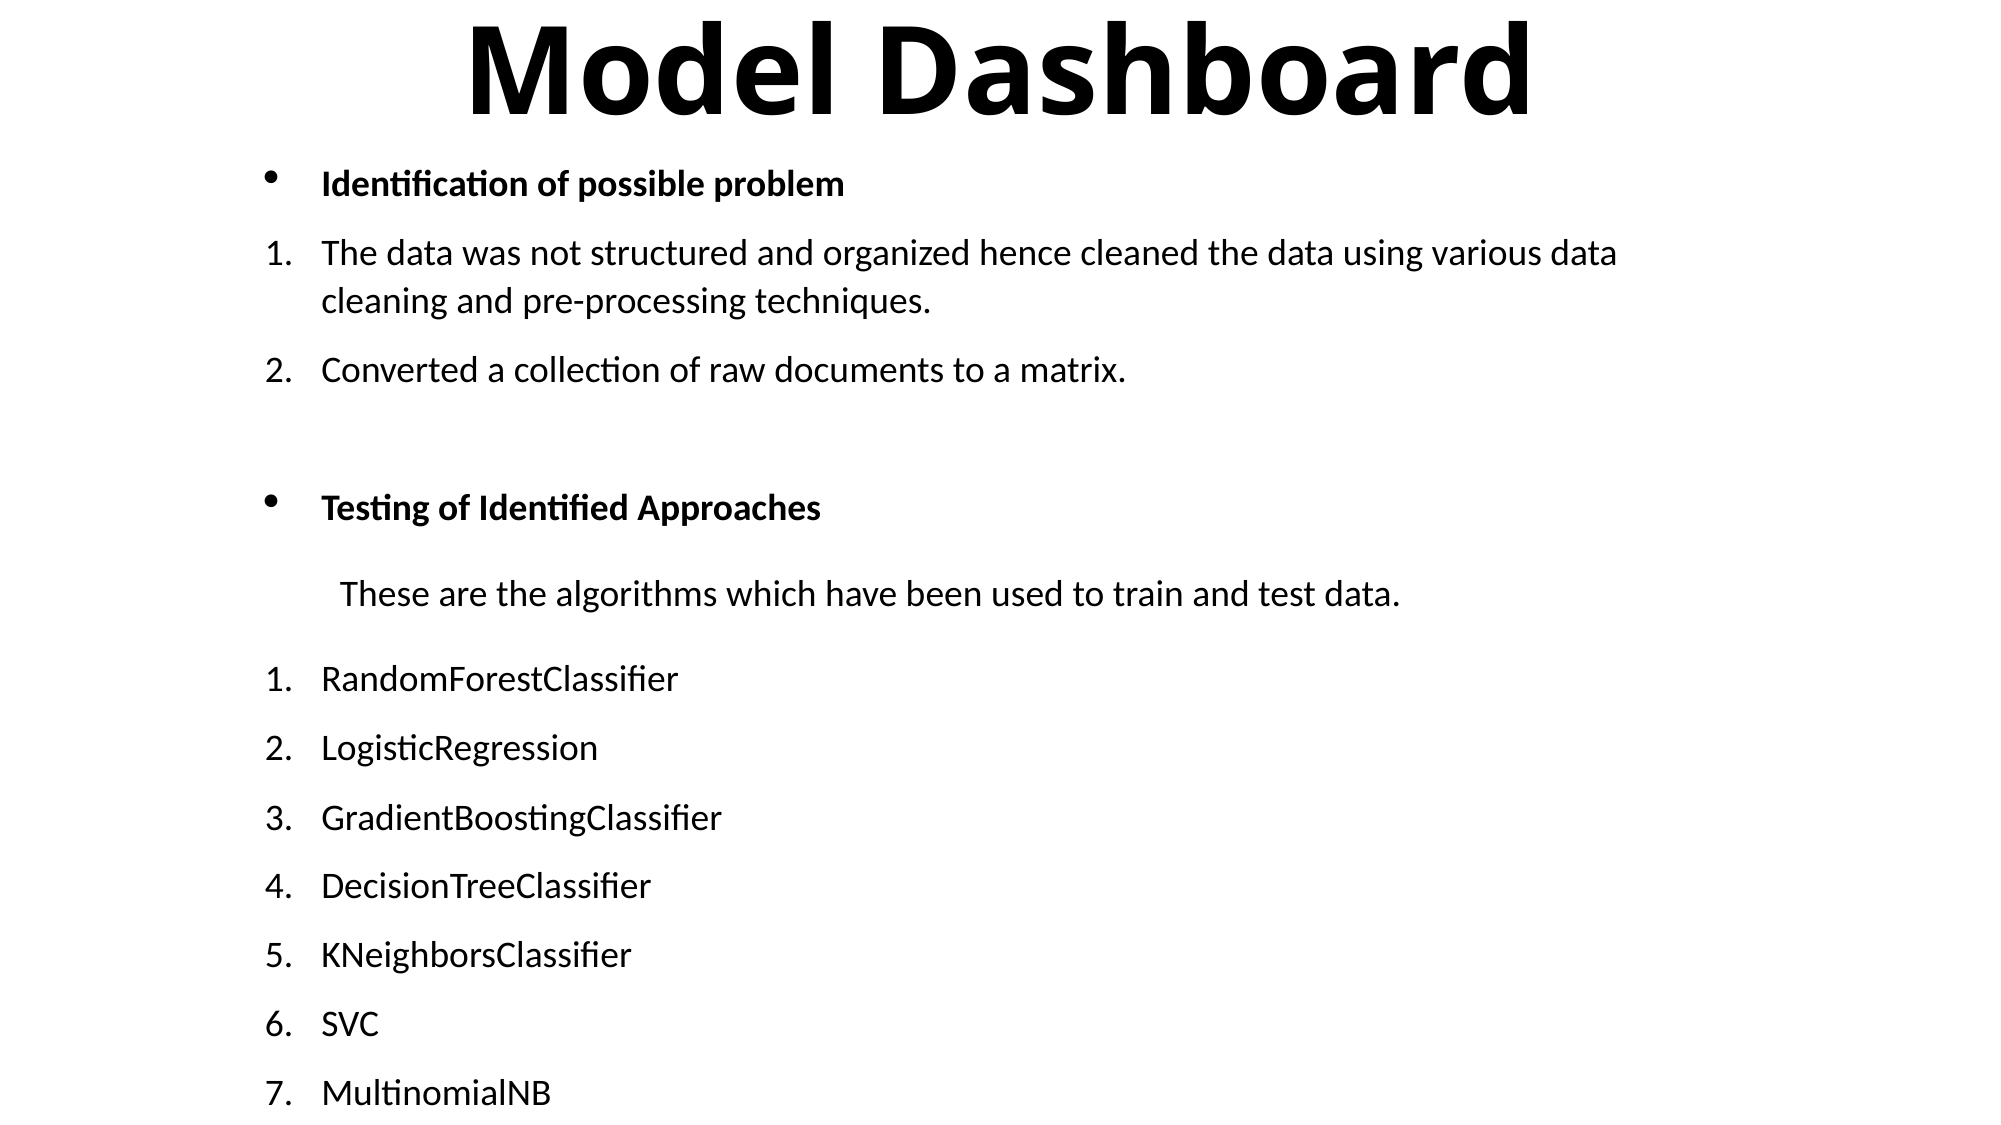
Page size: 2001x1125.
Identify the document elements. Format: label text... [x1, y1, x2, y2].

subtitle Identification of possible problem The data was not structured and organized hence cleaned the data using various data cleaning and pre-processing techniques. Converted a collection of raw documents to a matrix. Testing of Identified Approaches These are the algorithms which have been used to train and test data. RandomForestClassifier LogisticRegression GradientBoostingClassifier DecisionTreeClassifier KNeighborsClassifier SVC MultinomialNB [249, 148, 1750, 1125]
title Model Dashboard [0, 0, 2000, 149]
